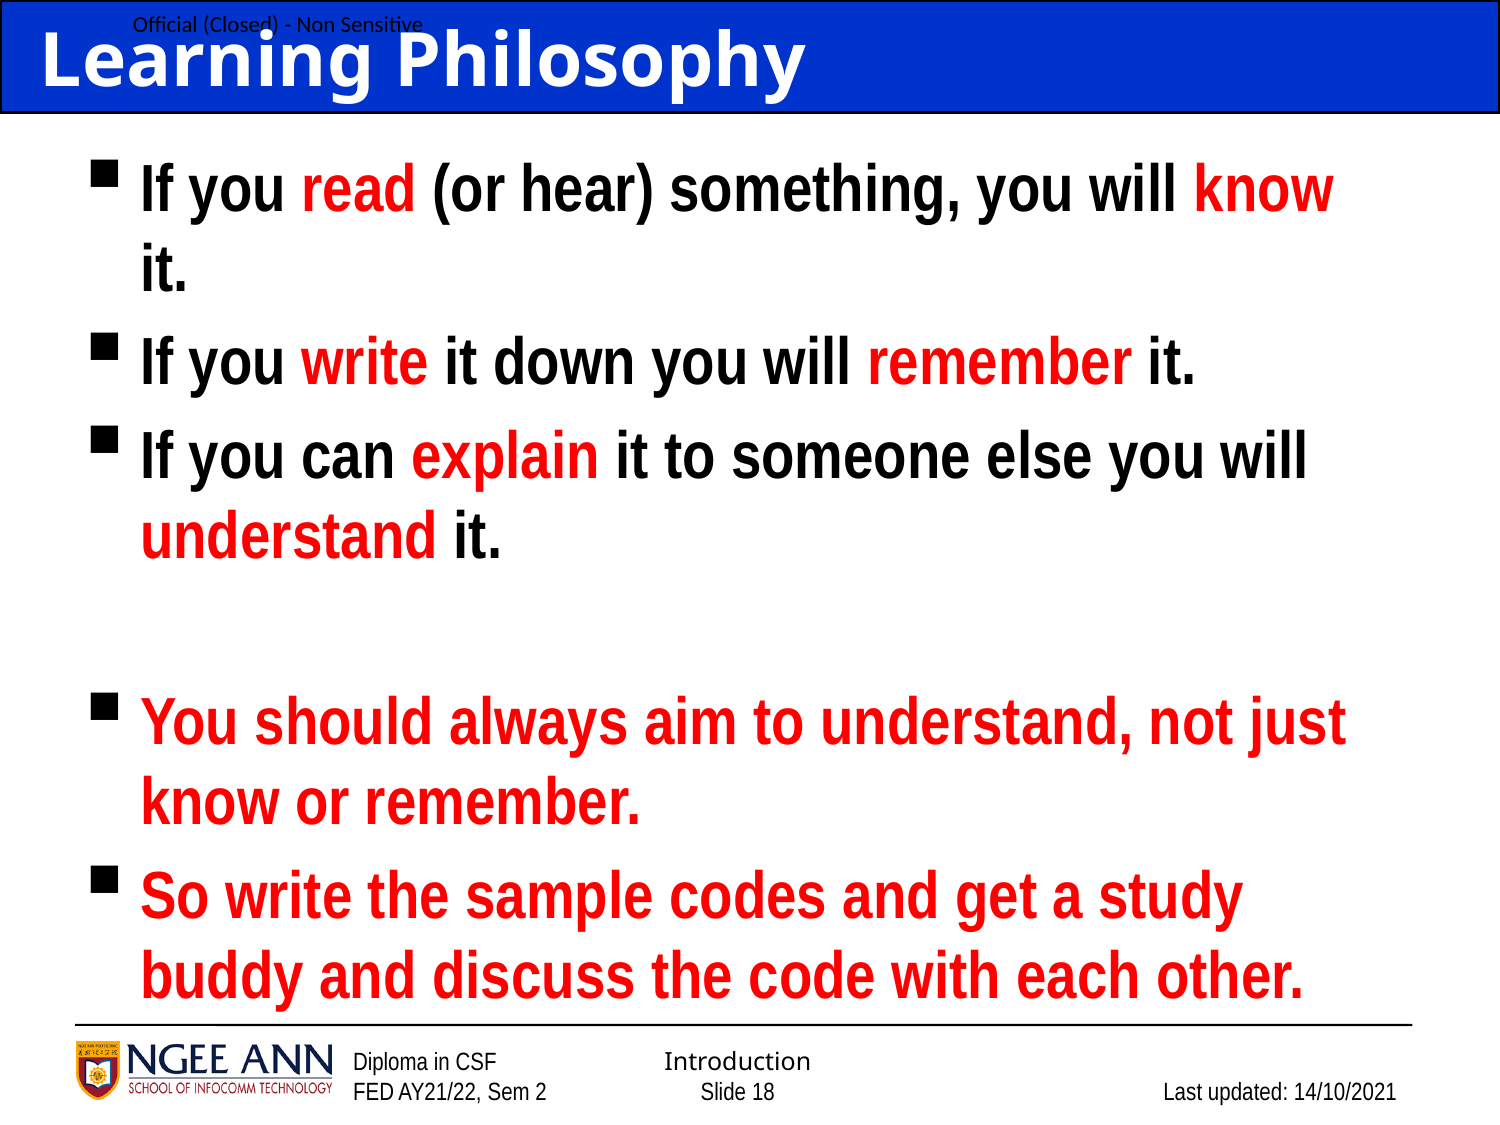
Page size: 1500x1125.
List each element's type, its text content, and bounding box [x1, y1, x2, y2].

picture [76, 1063, 332, 1100]
title Learning Philosophy [23, 0, 1500, 115]
list If you read (or hear) something, you will know it. If you write it down you will remember it. If you can explain it to someone else you will understand it. You should always aim to understand, not just know or remember. So write the sample codes and get a study buddy and discuss the code with each other. [68, 137, 1413, 1063]
